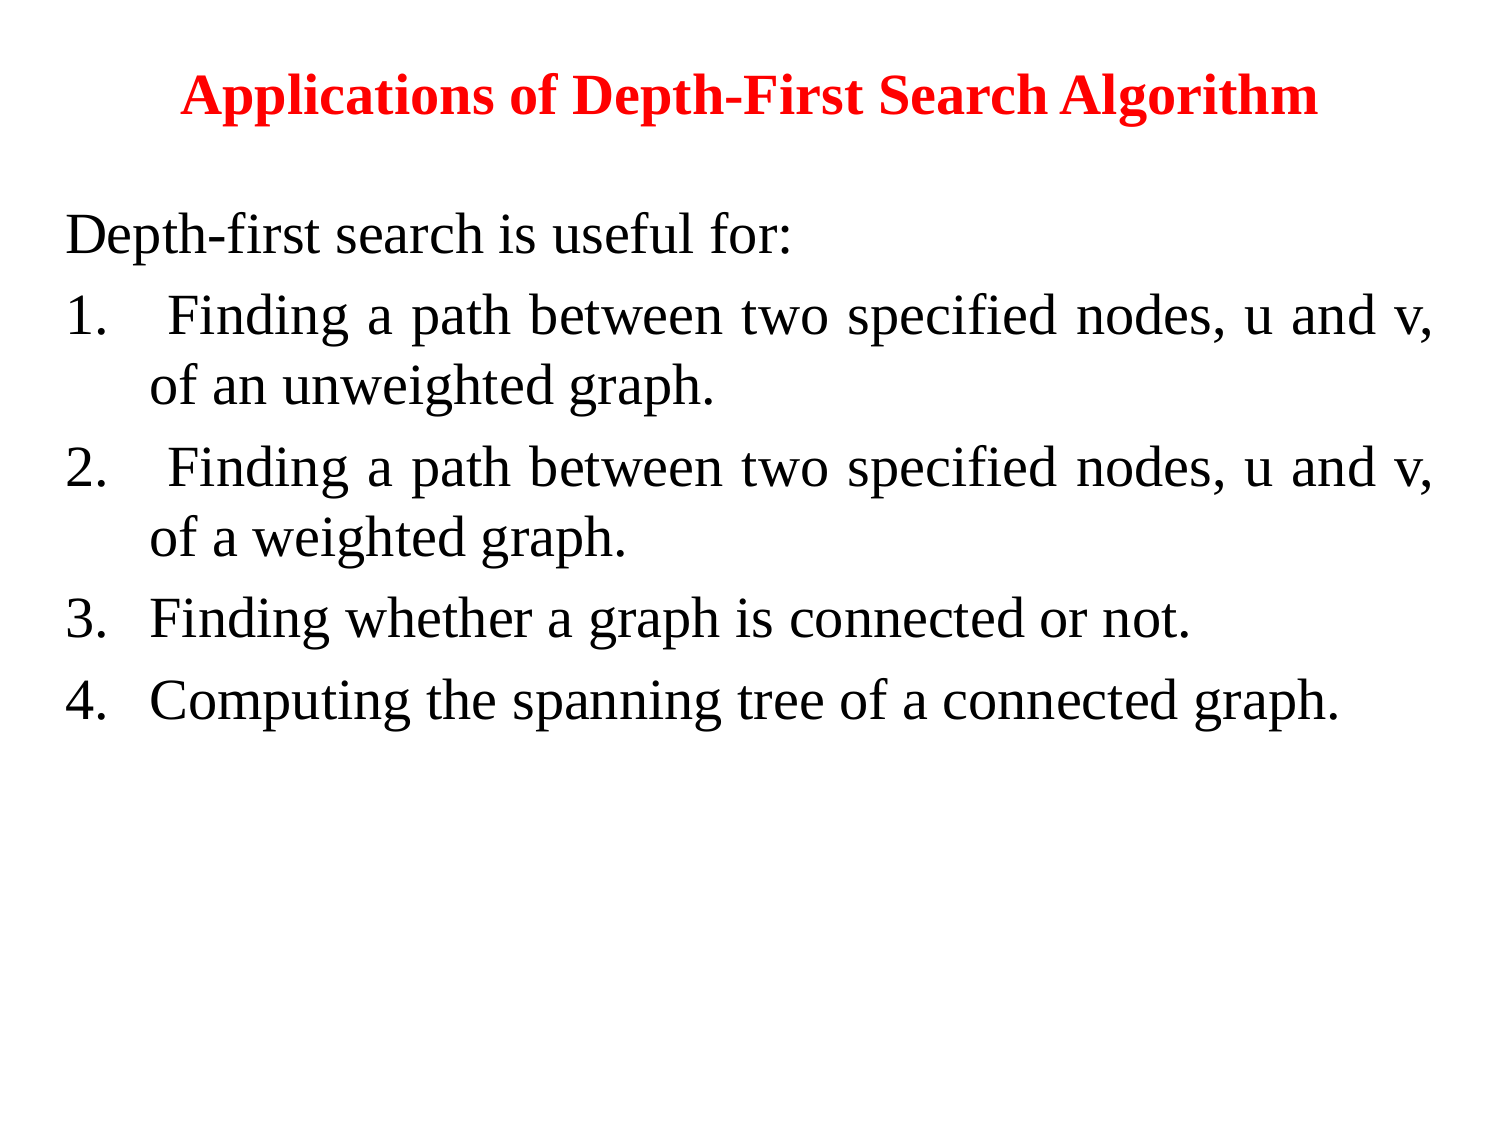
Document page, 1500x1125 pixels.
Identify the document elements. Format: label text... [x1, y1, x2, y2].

title Applications of Depth-First Search Algorithm [75, 45, 1425, 138]
list Depth-first search is useful for: Finding a path between two specified nodes, u and v, of an unweighted graph. Finding a path between two specified nodes, u and v, of a weighted graph. Finding whether a graph is connected or not. Computing the spanning tree of a connected graph. [50, 187, 1450, 1005]
